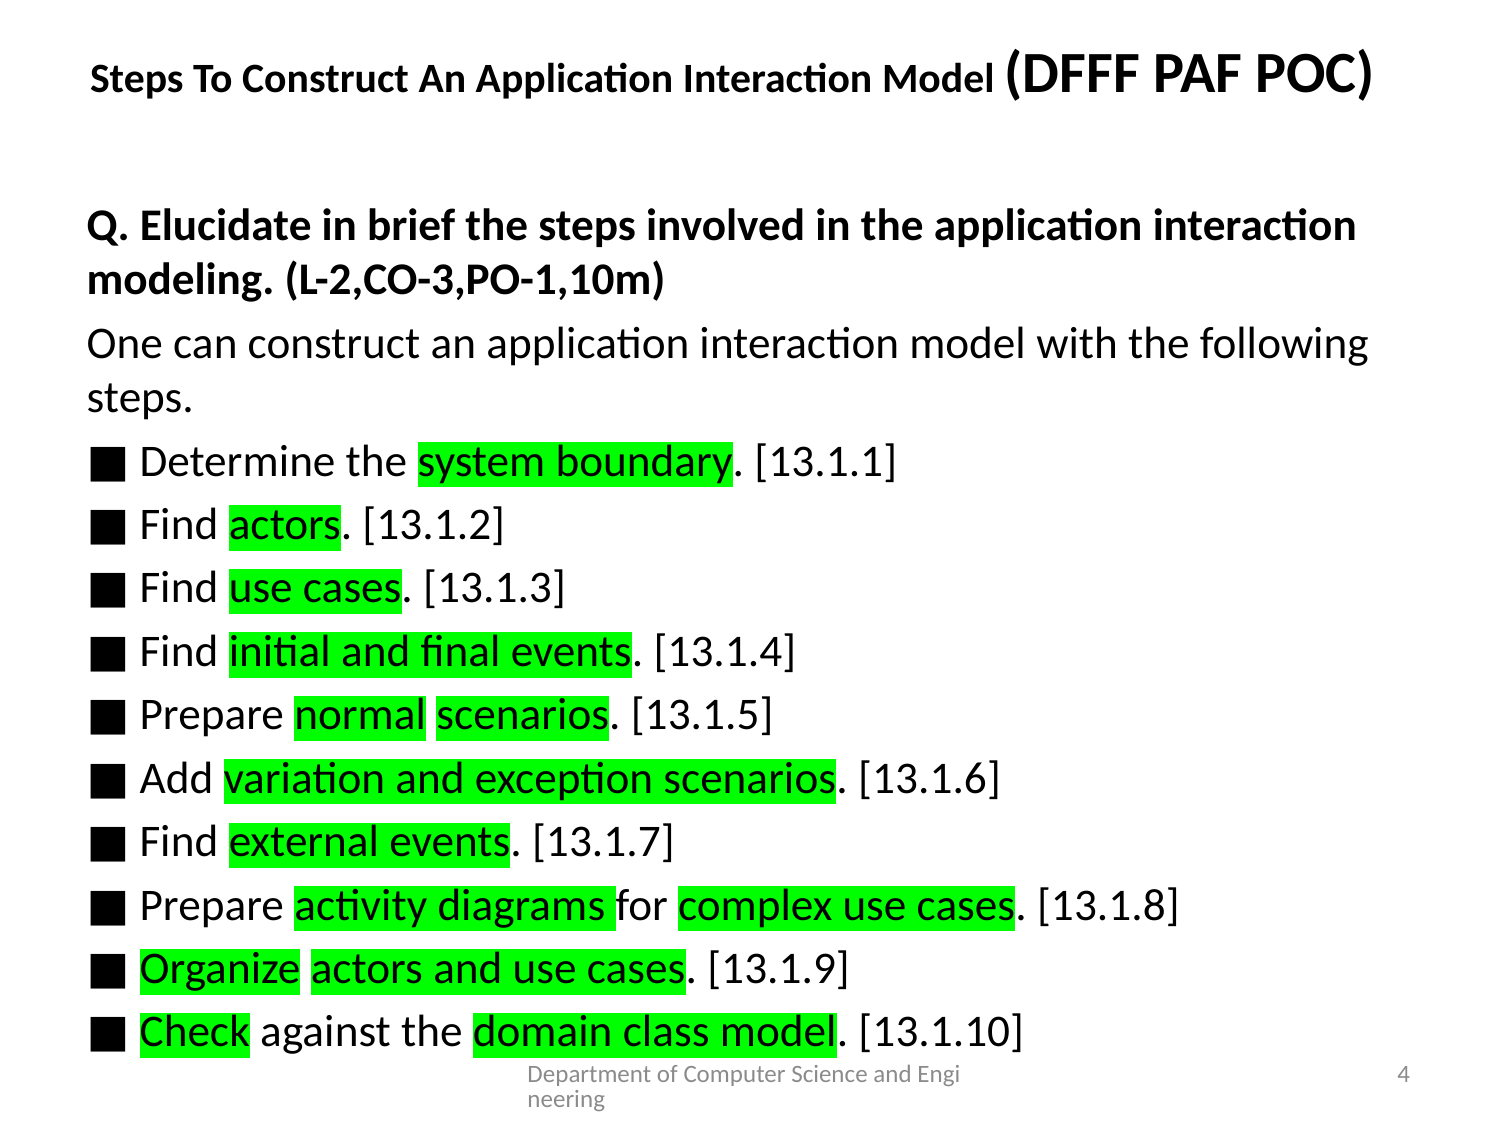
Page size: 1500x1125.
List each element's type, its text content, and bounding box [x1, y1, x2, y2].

footer Department of Computer Science and Engineering [512, 1042, 988, 1103]
list Q. Elucidate in brief the steps involved in the application interaction modeling. (L-2,CO-3,PO-1,10m) One can construct an application interaction model with the following steps. ■ Determine the system boundary. [13.1.1] ■ Find actors. [13.1.2] ■ Find use cases. [13.1.3] ■ Find initial and final events. [13.1.4] ■ Prepare normal scenarios. [13.1.5] ■ Add variation and exception scenarios. [13.1.6] ■ Find external events. [13.1.7] ■ Prepare activity diagrams for complex use cases. [13.1.8] ■ Organize actors and use cases. [13.1.9] ■ Check against the domain class model. [13.1.10] [71, 187, 1422, 1069]
slide_number 4 [1074, 1042, 1425, 1103]
title Steps To Construct An Application Interaction Model (DFFF PAF POC) [75, 12, 1425, 125]
